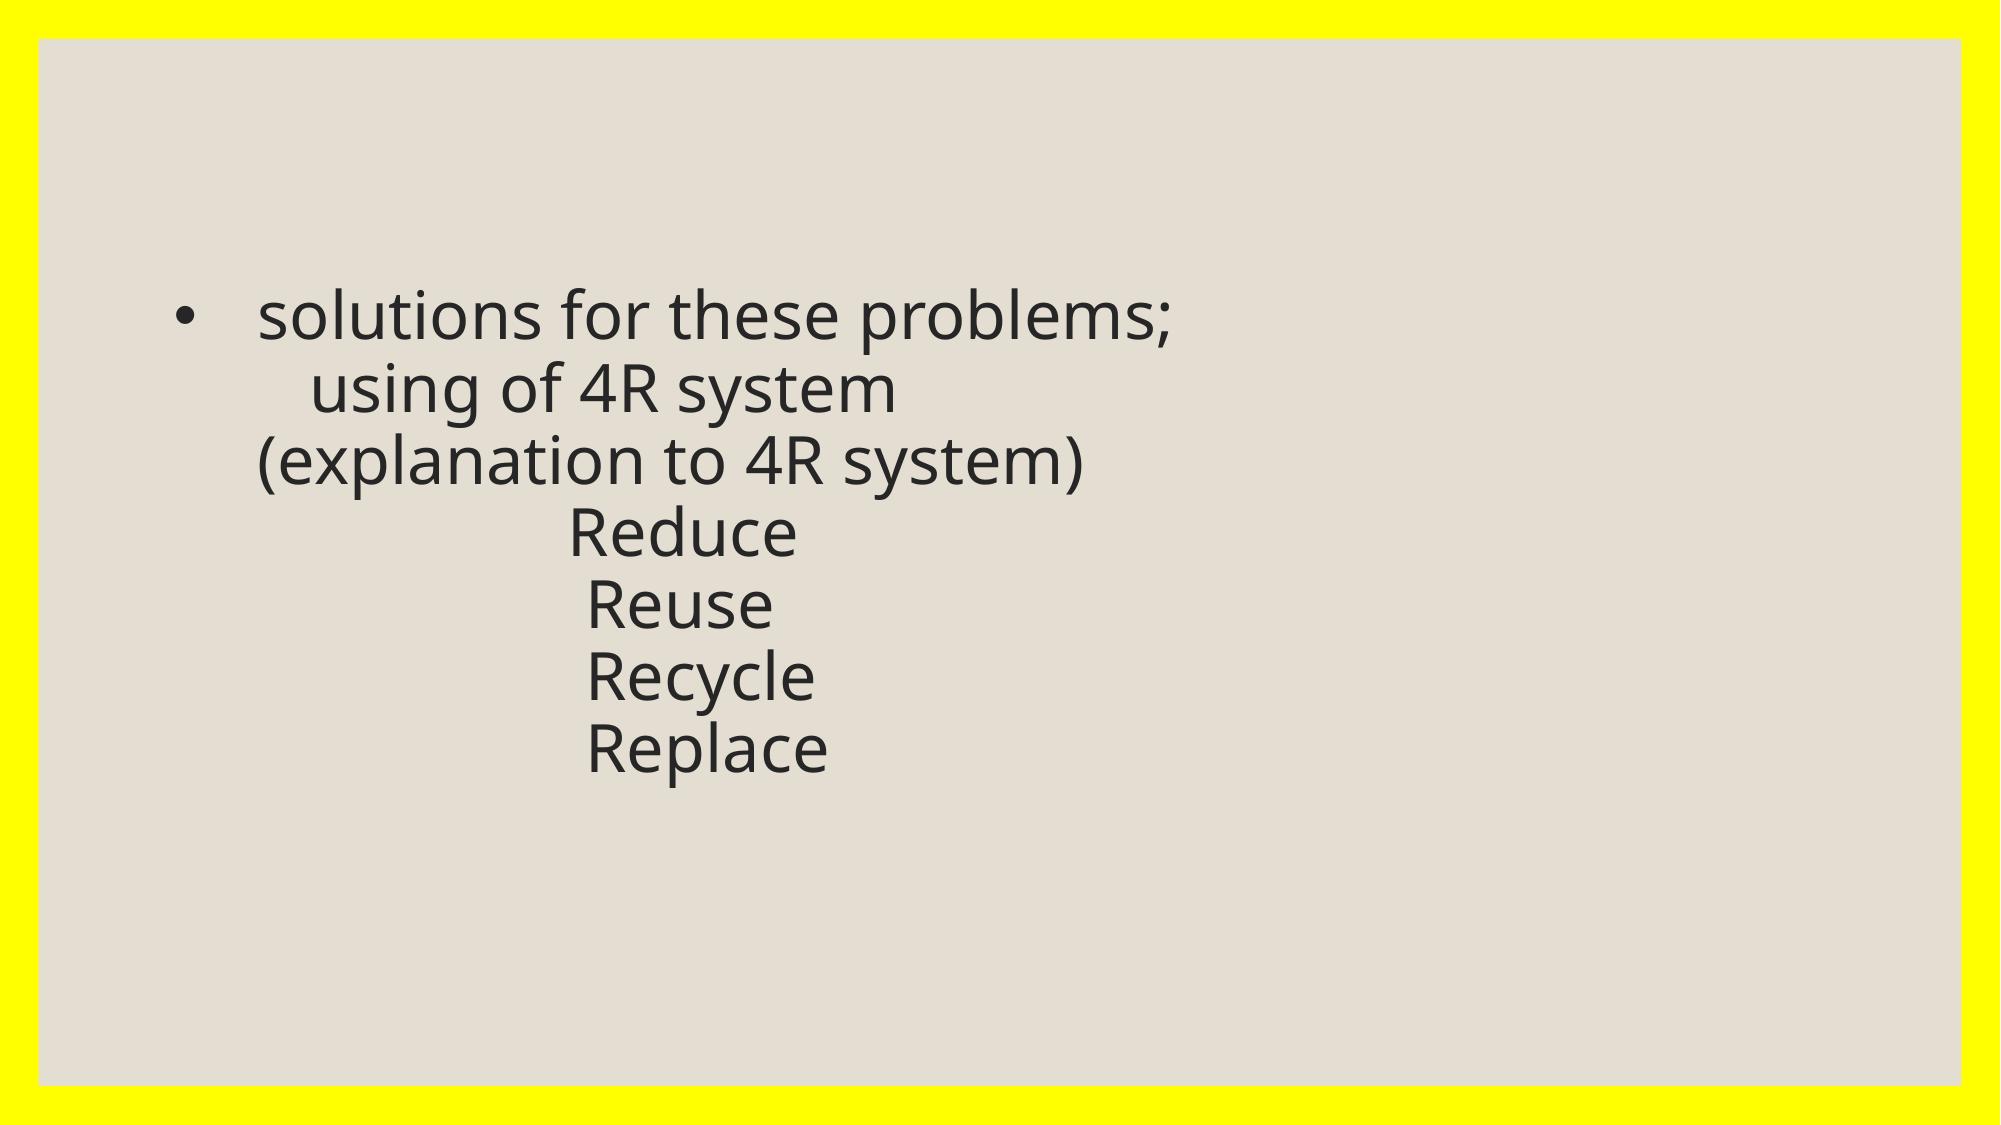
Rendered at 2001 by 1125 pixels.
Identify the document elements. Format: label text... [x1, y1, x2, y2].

title solutions for these problems; using of 4R system (explanation to 4R system) Reduce Reuse Recycle Replace [158, 105, 1950, 1044]
